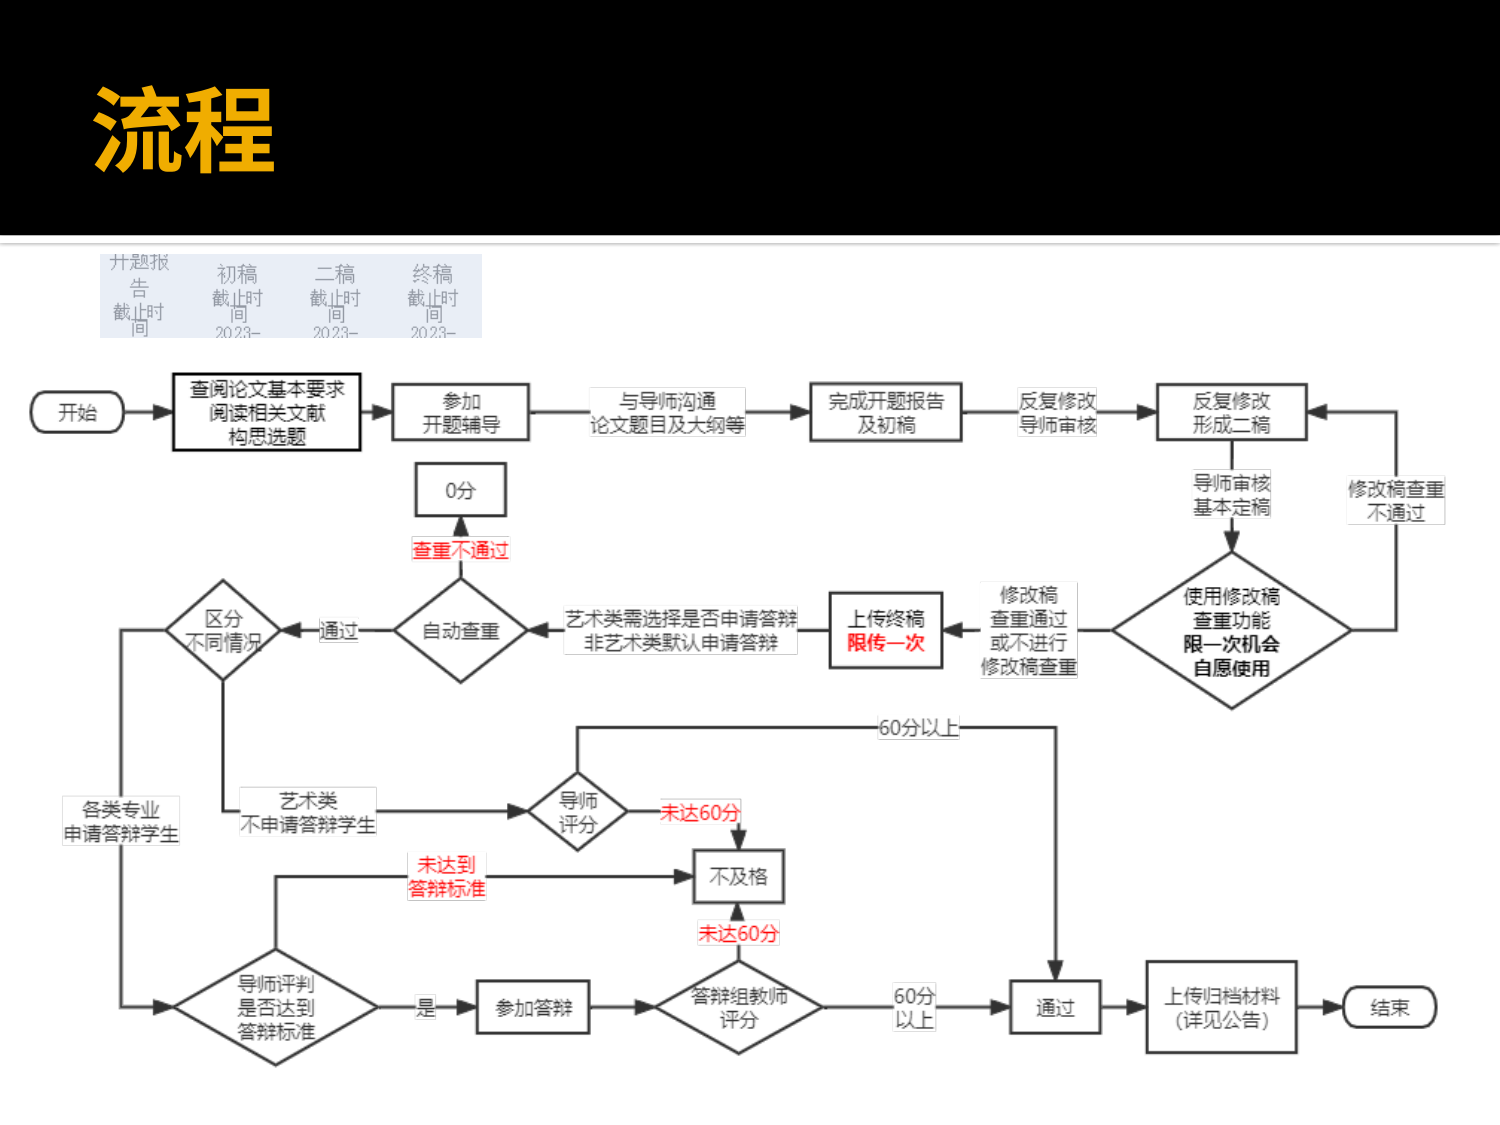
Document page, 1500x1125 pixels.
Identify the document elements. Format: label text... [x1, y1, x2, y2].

title 流程 [75, 25, 1425, 231]
picture [0, 254, 1472, 1102]
